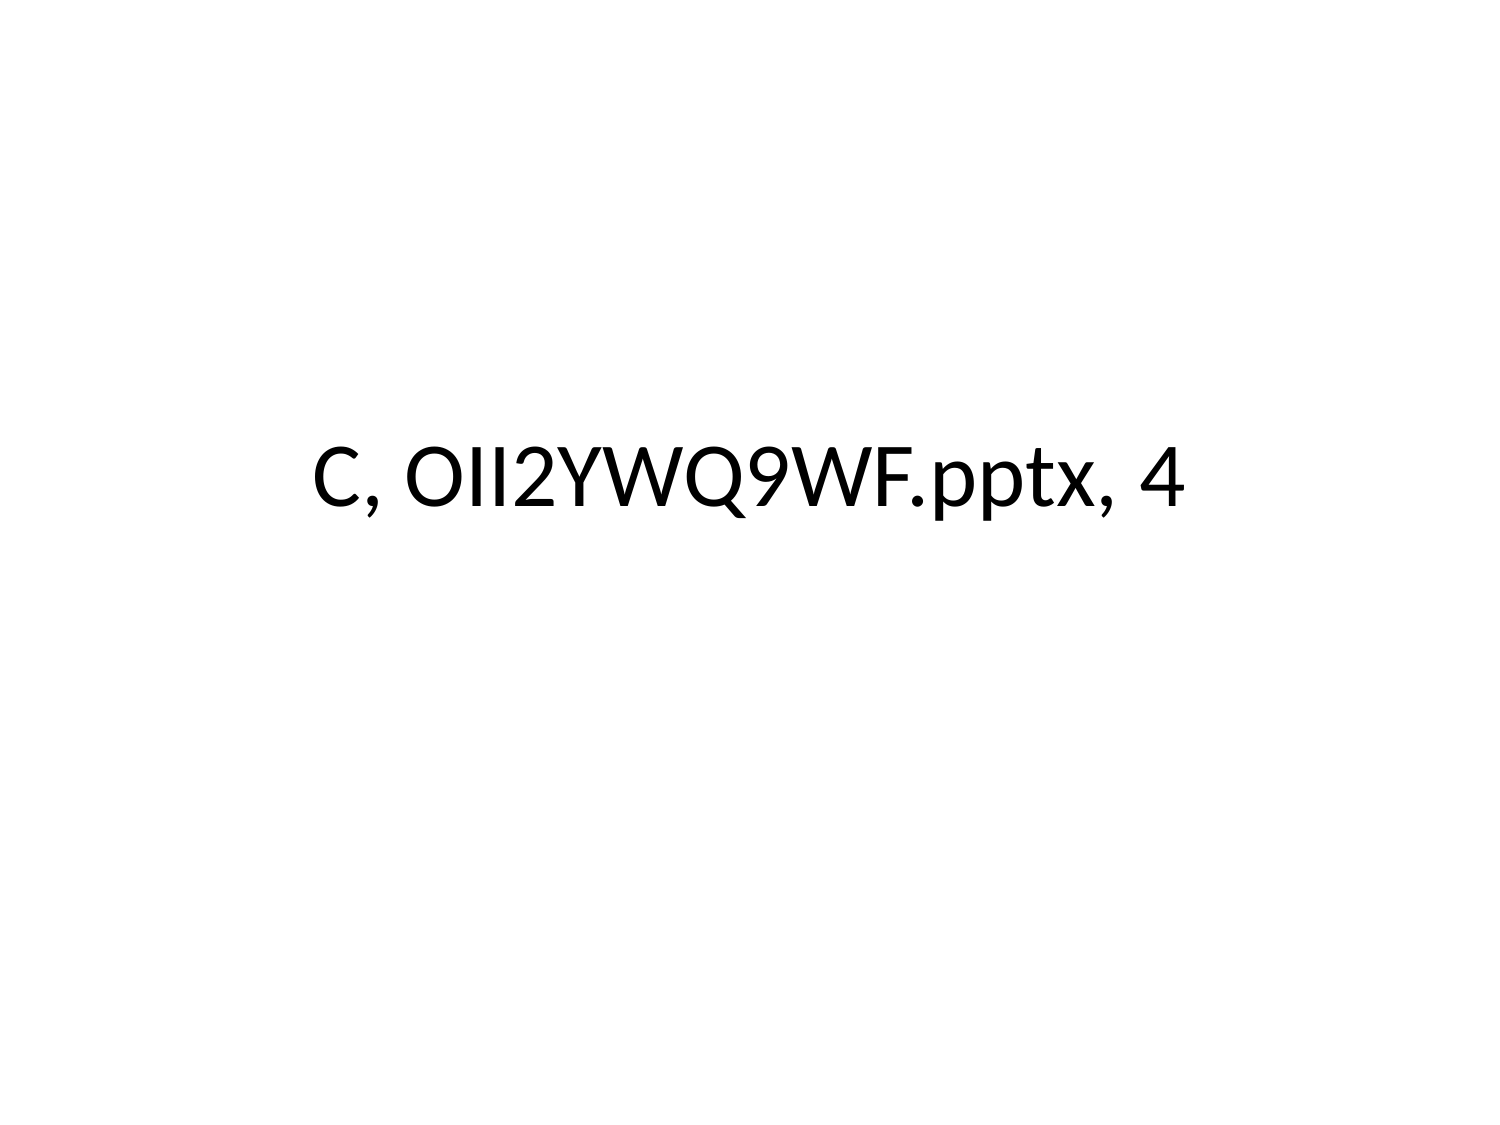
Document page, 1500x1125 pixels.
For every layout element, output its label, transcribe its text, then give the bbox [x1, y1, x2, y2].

title C, OII2YWQ9WF.pptx, 4 [112, 349, 1388, 591]
